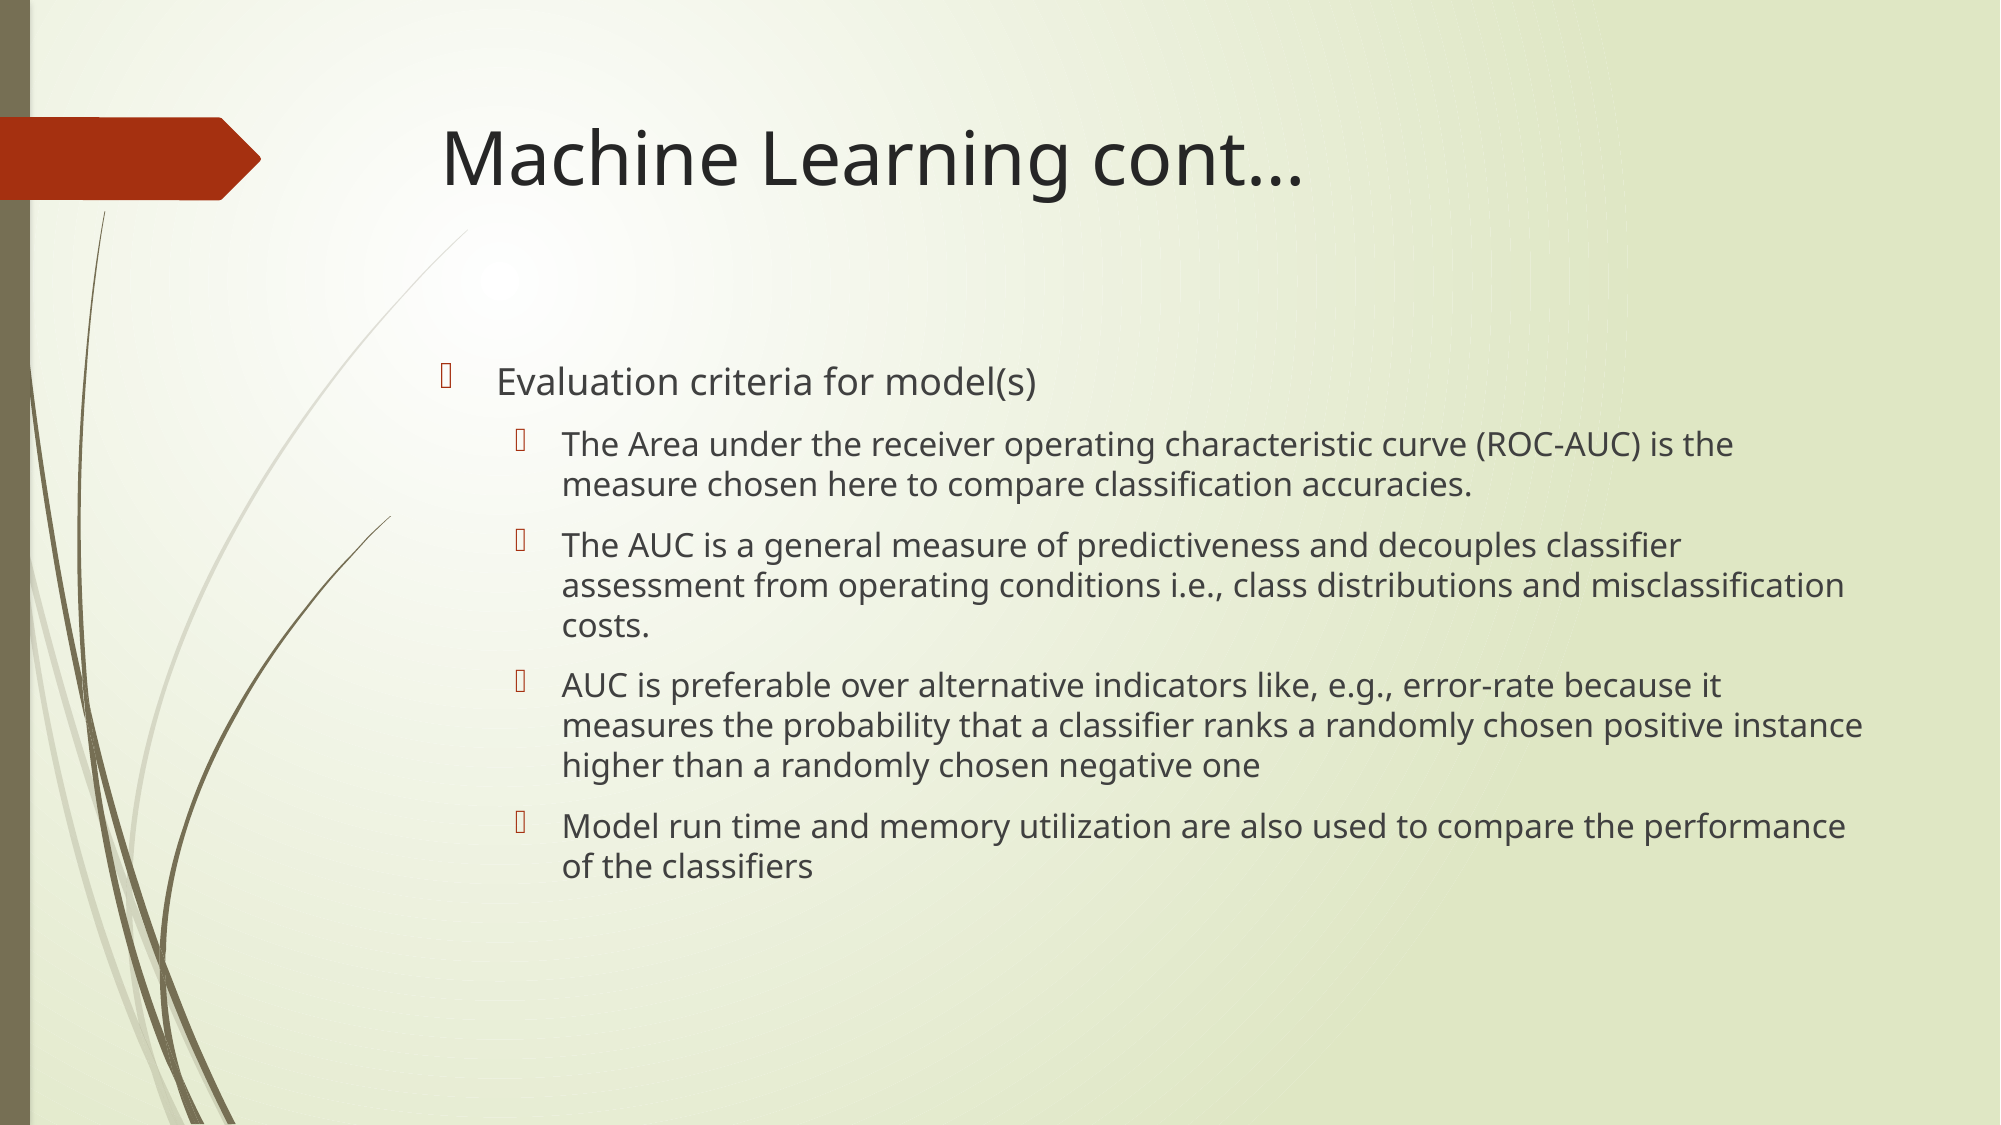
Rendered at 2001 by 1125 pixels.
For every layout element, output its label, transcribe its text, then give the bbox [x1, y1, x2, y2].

list Evaluation criteria for model(s) The Area under the receiver operating characteristic curve (ROC-AUC) is the measure chosen here to compare classification accuracies. The AUC is a general measure of predictiveness and decouples classifier assessment from operating conditions i.e., class distributions and misclassification costs. AUC is preferable over alternative indicators like, e.g., error-rate because it measures the probability that a classifier ranks a randomly chosen positive instance higher than a randomly chosen negative one Model run time and memory utilization are also used to compare the performance of the classifiers [424, 350, 1888, 970]
title Machine Learning cont… [425, 102, 1888, 313]
